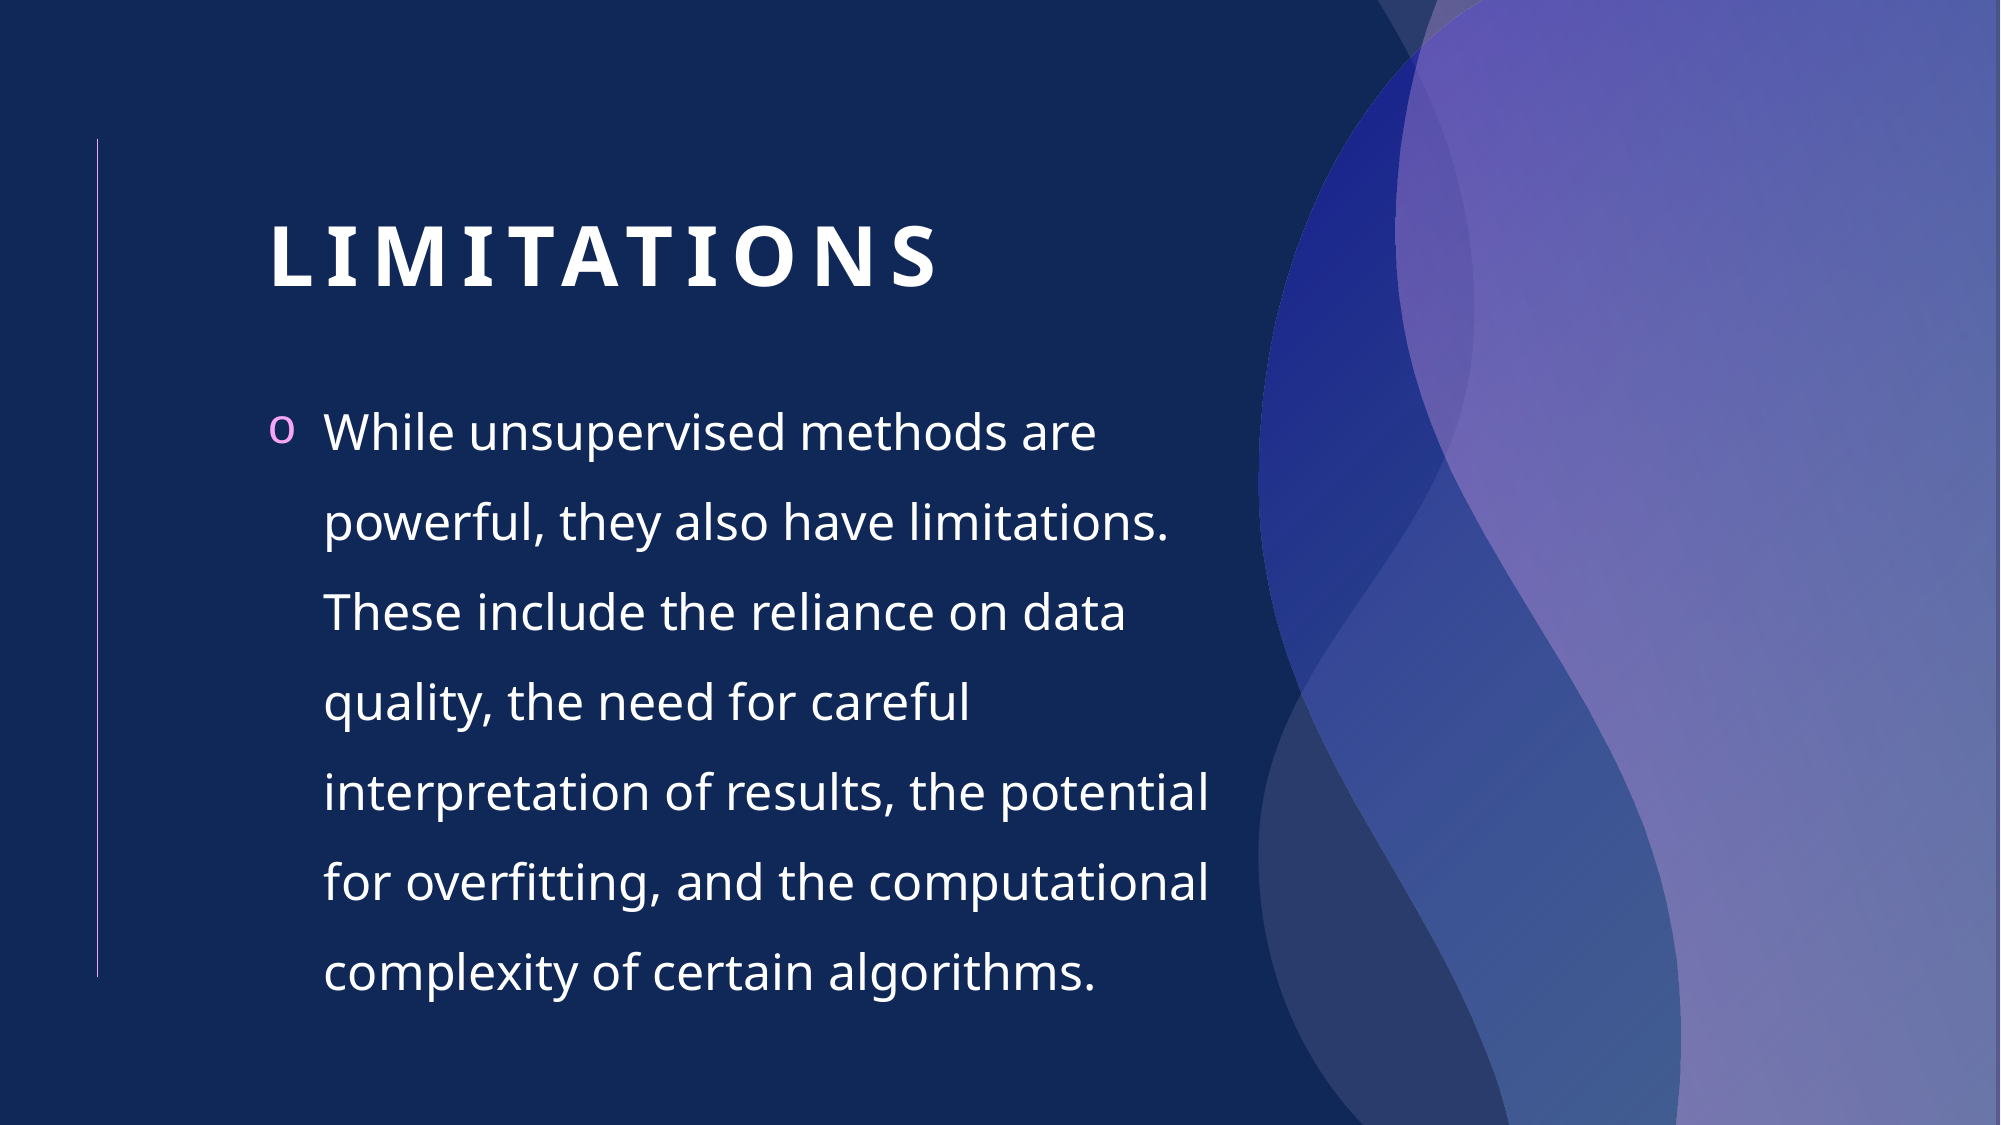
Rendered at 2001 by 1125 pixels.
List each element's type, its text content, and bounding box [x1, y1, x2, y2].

title Limitations [251, 136, 1709, 312]
list While unsupervised methods are powerful, they also have limitations. These include the reliance on data quality, the need for careful interpretation of results, the potential for overfitting, and the computational complexity of certain algorithms. [251, 363, 1306, 902]
